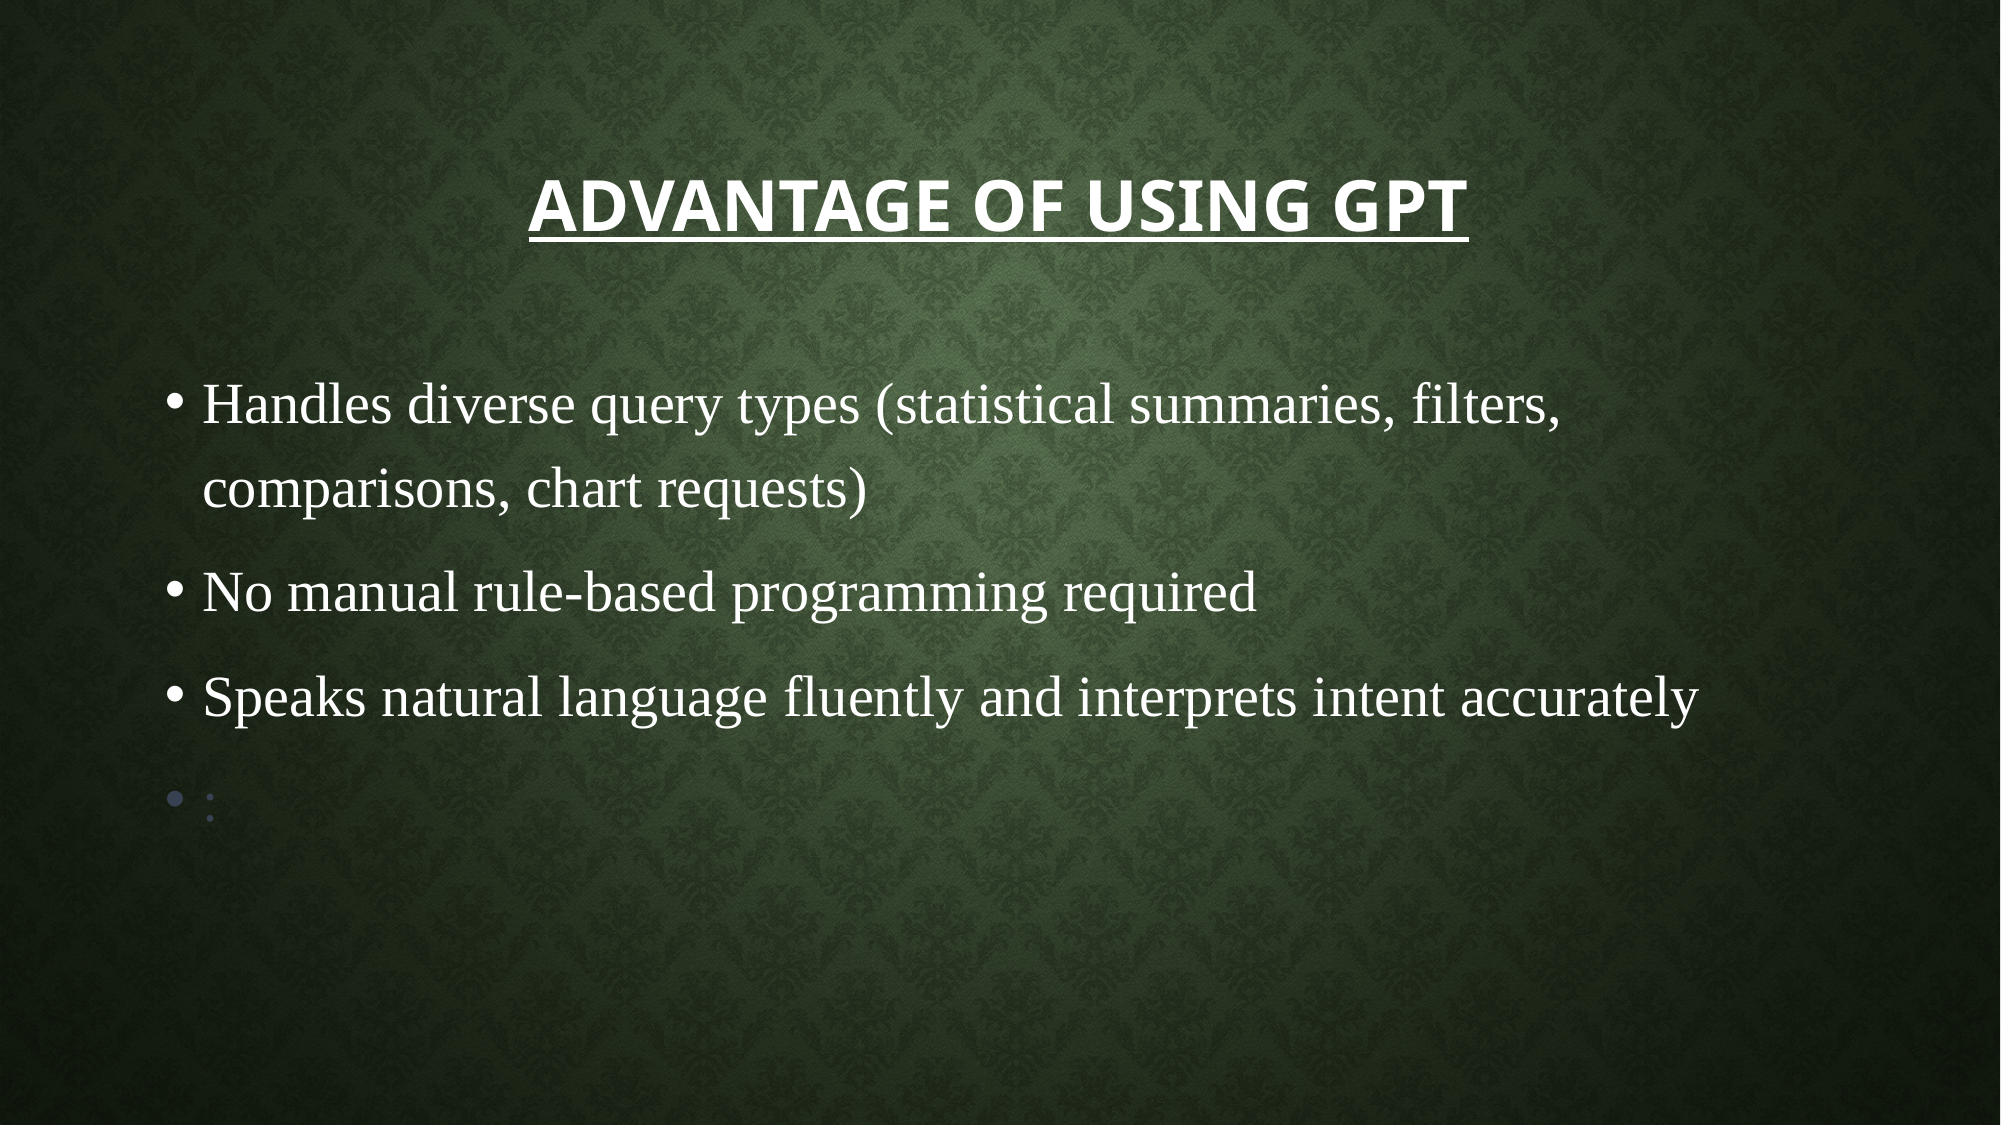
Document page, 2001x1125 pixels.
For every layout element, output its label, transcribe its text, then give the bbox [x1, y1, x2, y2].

list Handles diverse query types (statistical summaries, filters, comparisons, chart requests) No manual rule-based programming required Speaks natural language fluently and interprets intent accurately : [149, 343, 1849, 950]
title Advantage of Using GPT [149, 99, 1849, 318]
